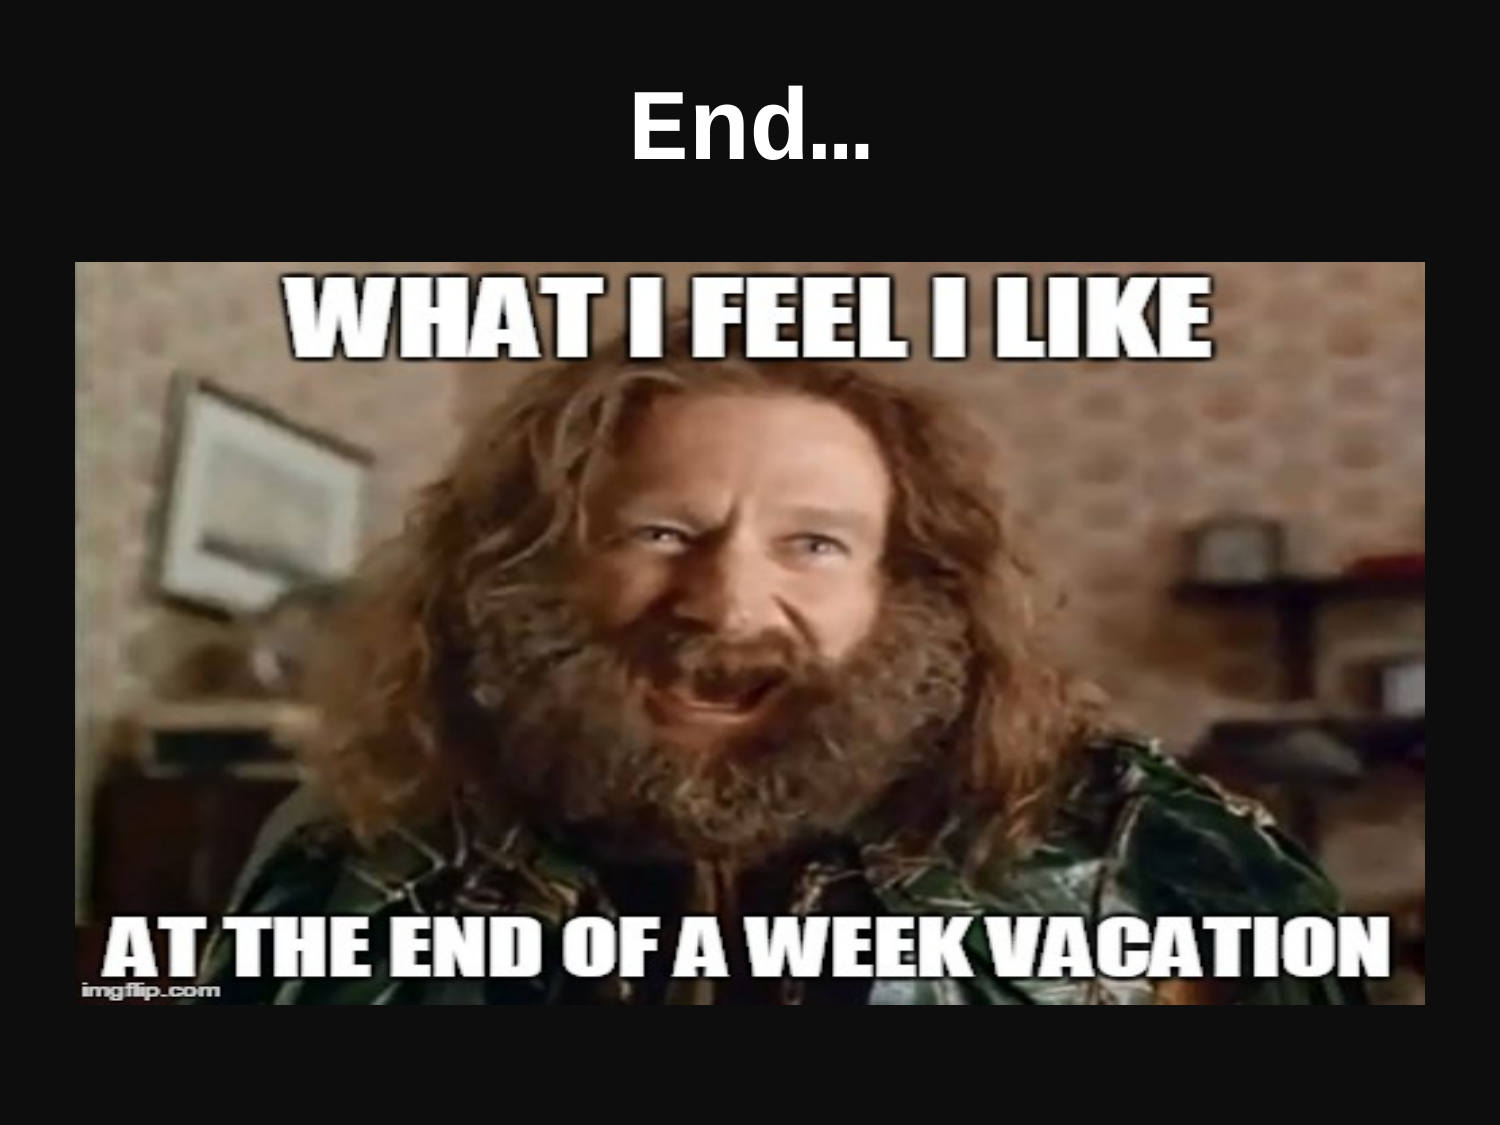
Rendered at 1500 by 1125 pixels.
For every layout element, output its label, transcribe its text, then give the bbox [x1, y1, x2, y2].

title End… [50, 50, 1450, 188]
picture [74, 262, 1426, 1006]
